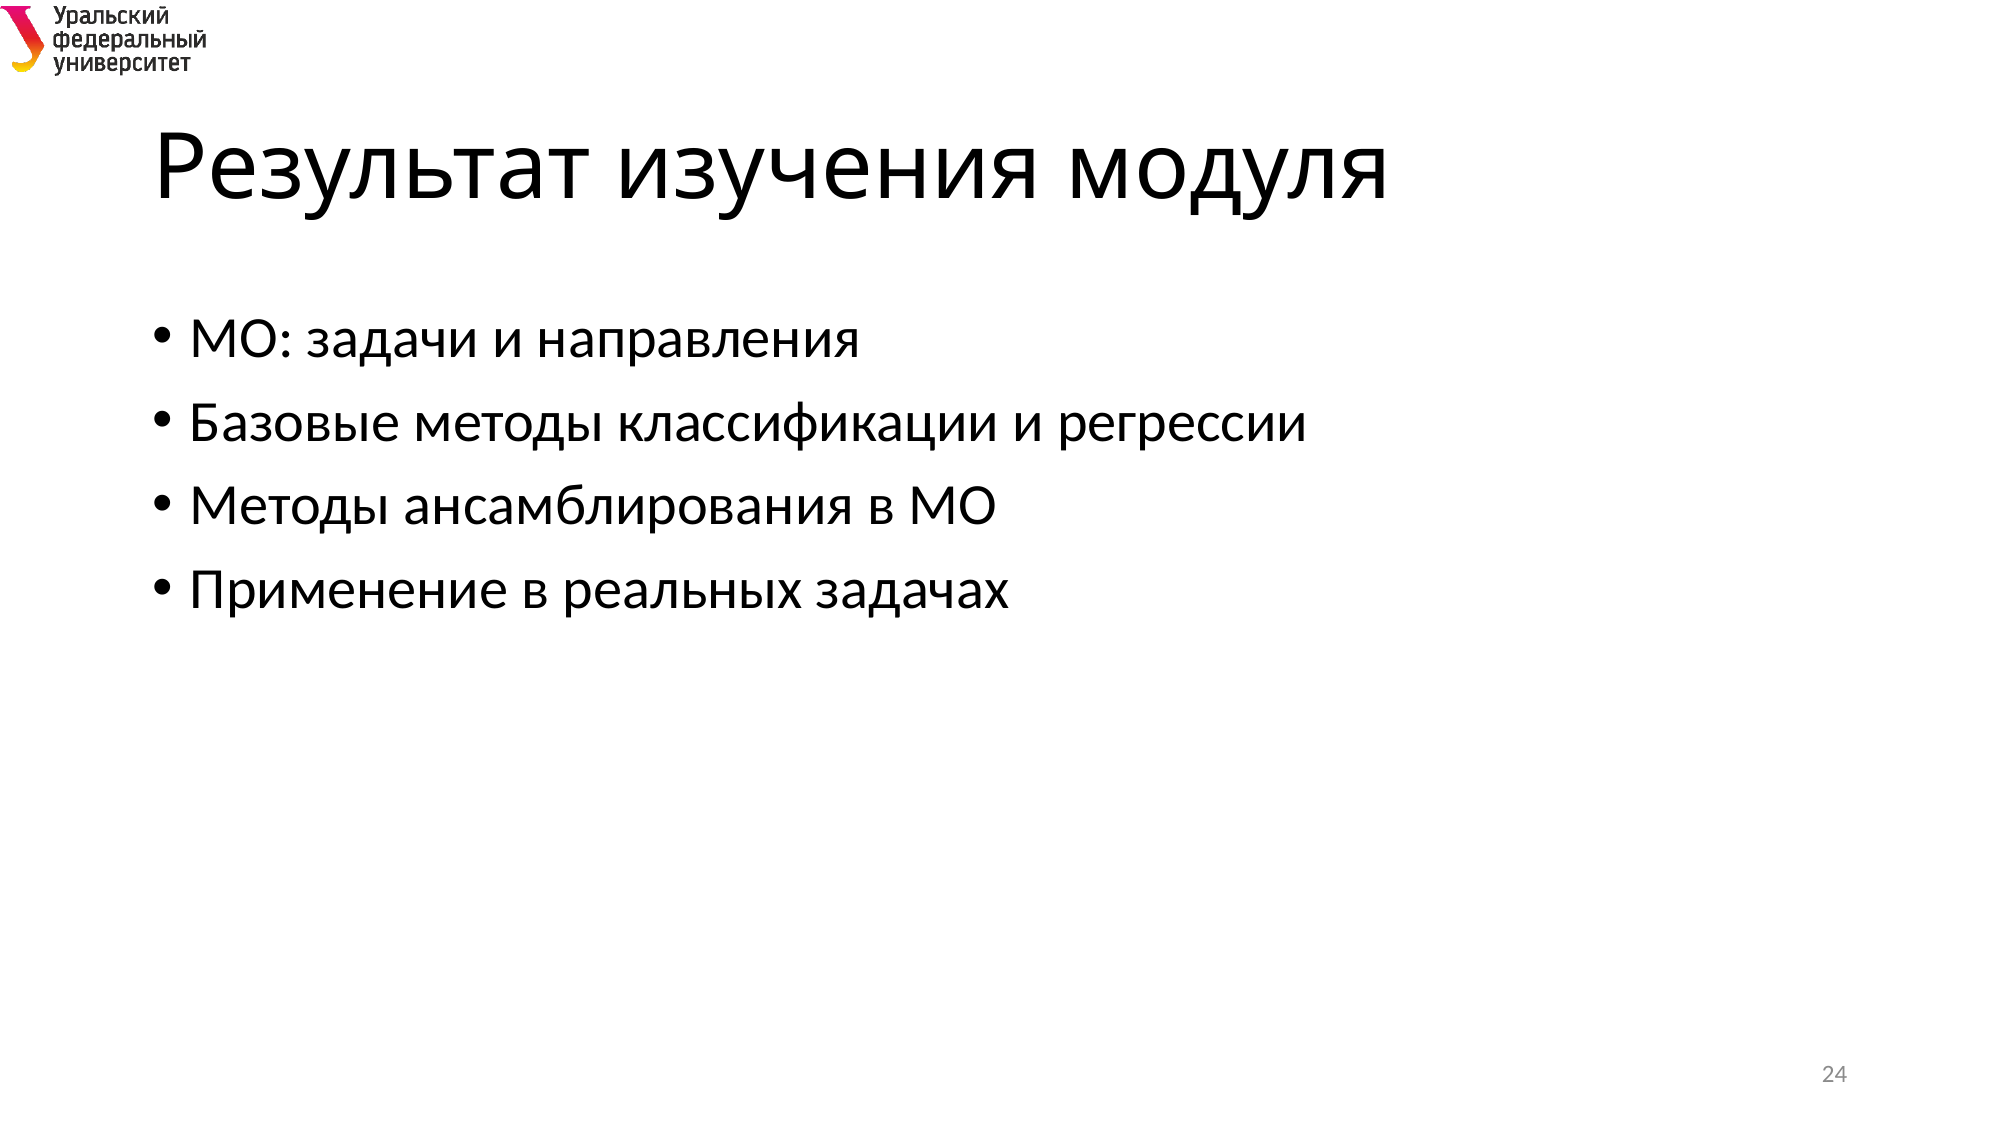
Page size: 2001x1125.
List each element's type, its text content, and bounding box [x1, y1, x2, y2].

list МО: задачи и направления Базовые методы классификации и регрессии Методы ансамблирования в МО Применение в реальных задачах [137, 299, 1863, 1014]
title Результат изучения модуля [137, 59, 1863, 278]
slide_number 24 [1412, 1042, 1863, 1103]
picture [0, 4, 221, 76]
